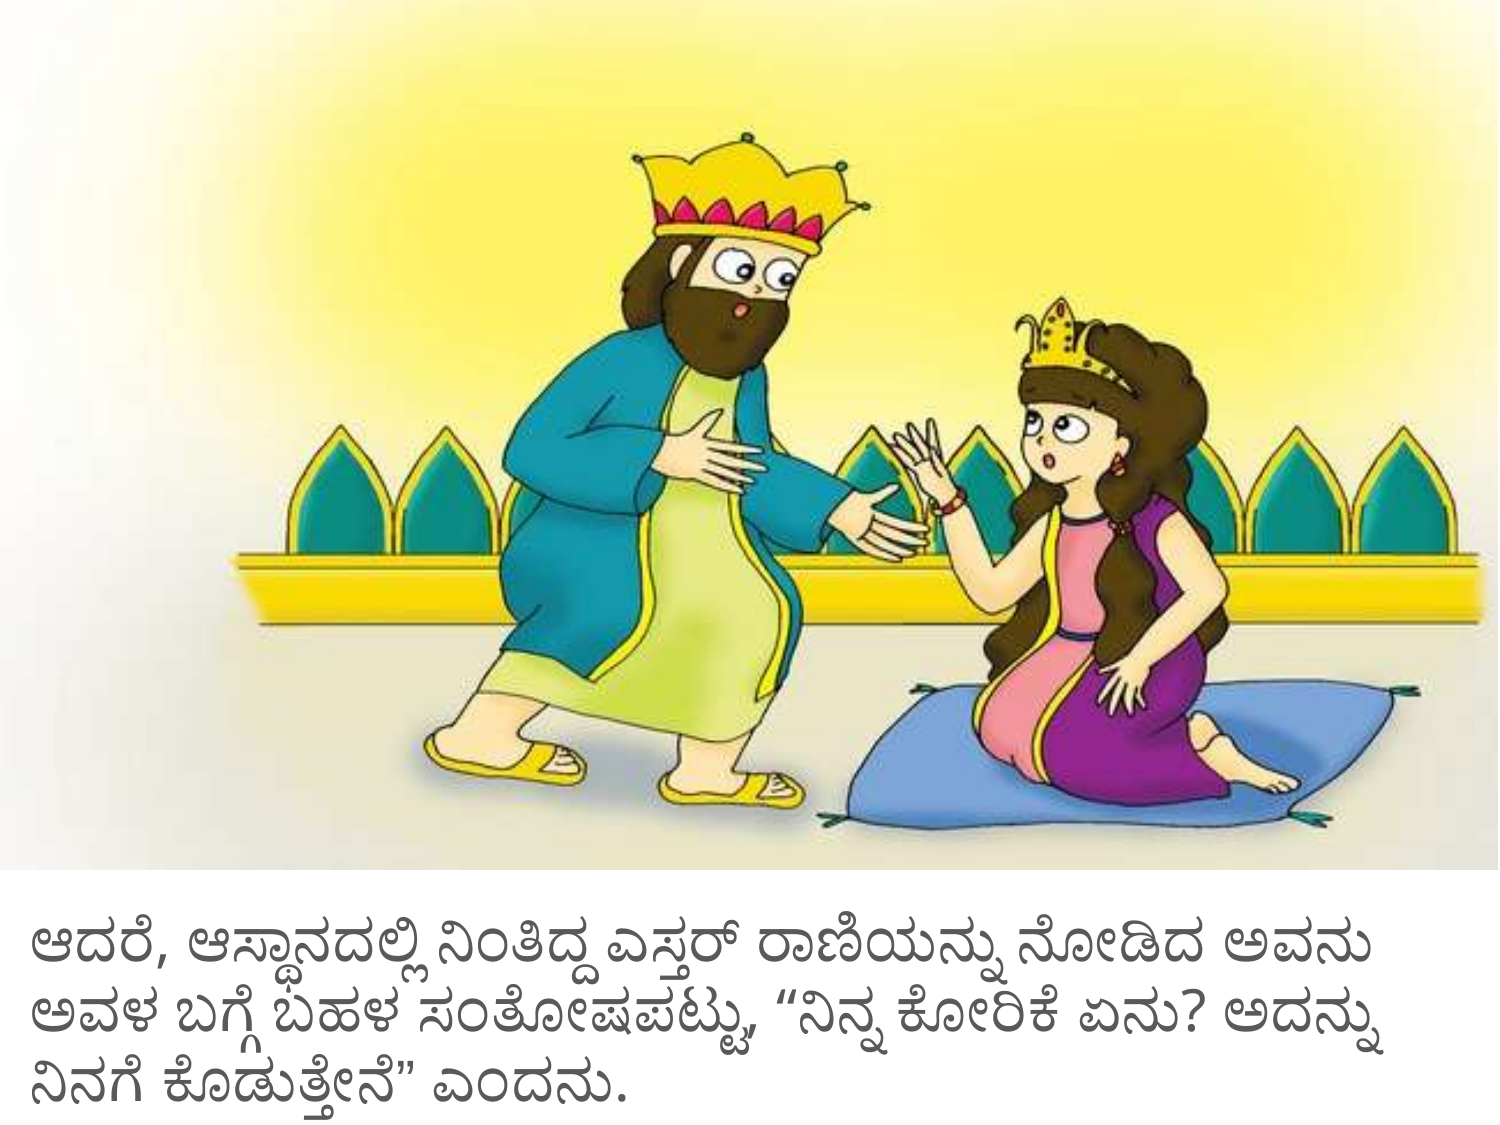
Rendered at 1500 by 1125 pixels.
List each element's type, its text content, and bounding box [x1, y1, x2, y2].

picture [0, 0, 1498, 870]
text_box ಆದರೆ, ಆಸ್ಥಾನದಲ್ಲಿ ನಿಂತಿದ್ದ ಎಸ್ತರ್ ರಾಣಿಯನ್ನು ನೋಡಿದ ಅವನು ಅವಳ ಬಗ್ಗೆ ಬಹಳ ಸಂತೋಷಪಟ್ಟು, “ನಿನ್ನ ಕೋರಿಕೆ ಏನು? ಅದನ್ನು ನಿನಗೆ ಕೊಡುತ್ತೇನೆ” ಎಂದನು. [14, 896, 1500, 1121]
